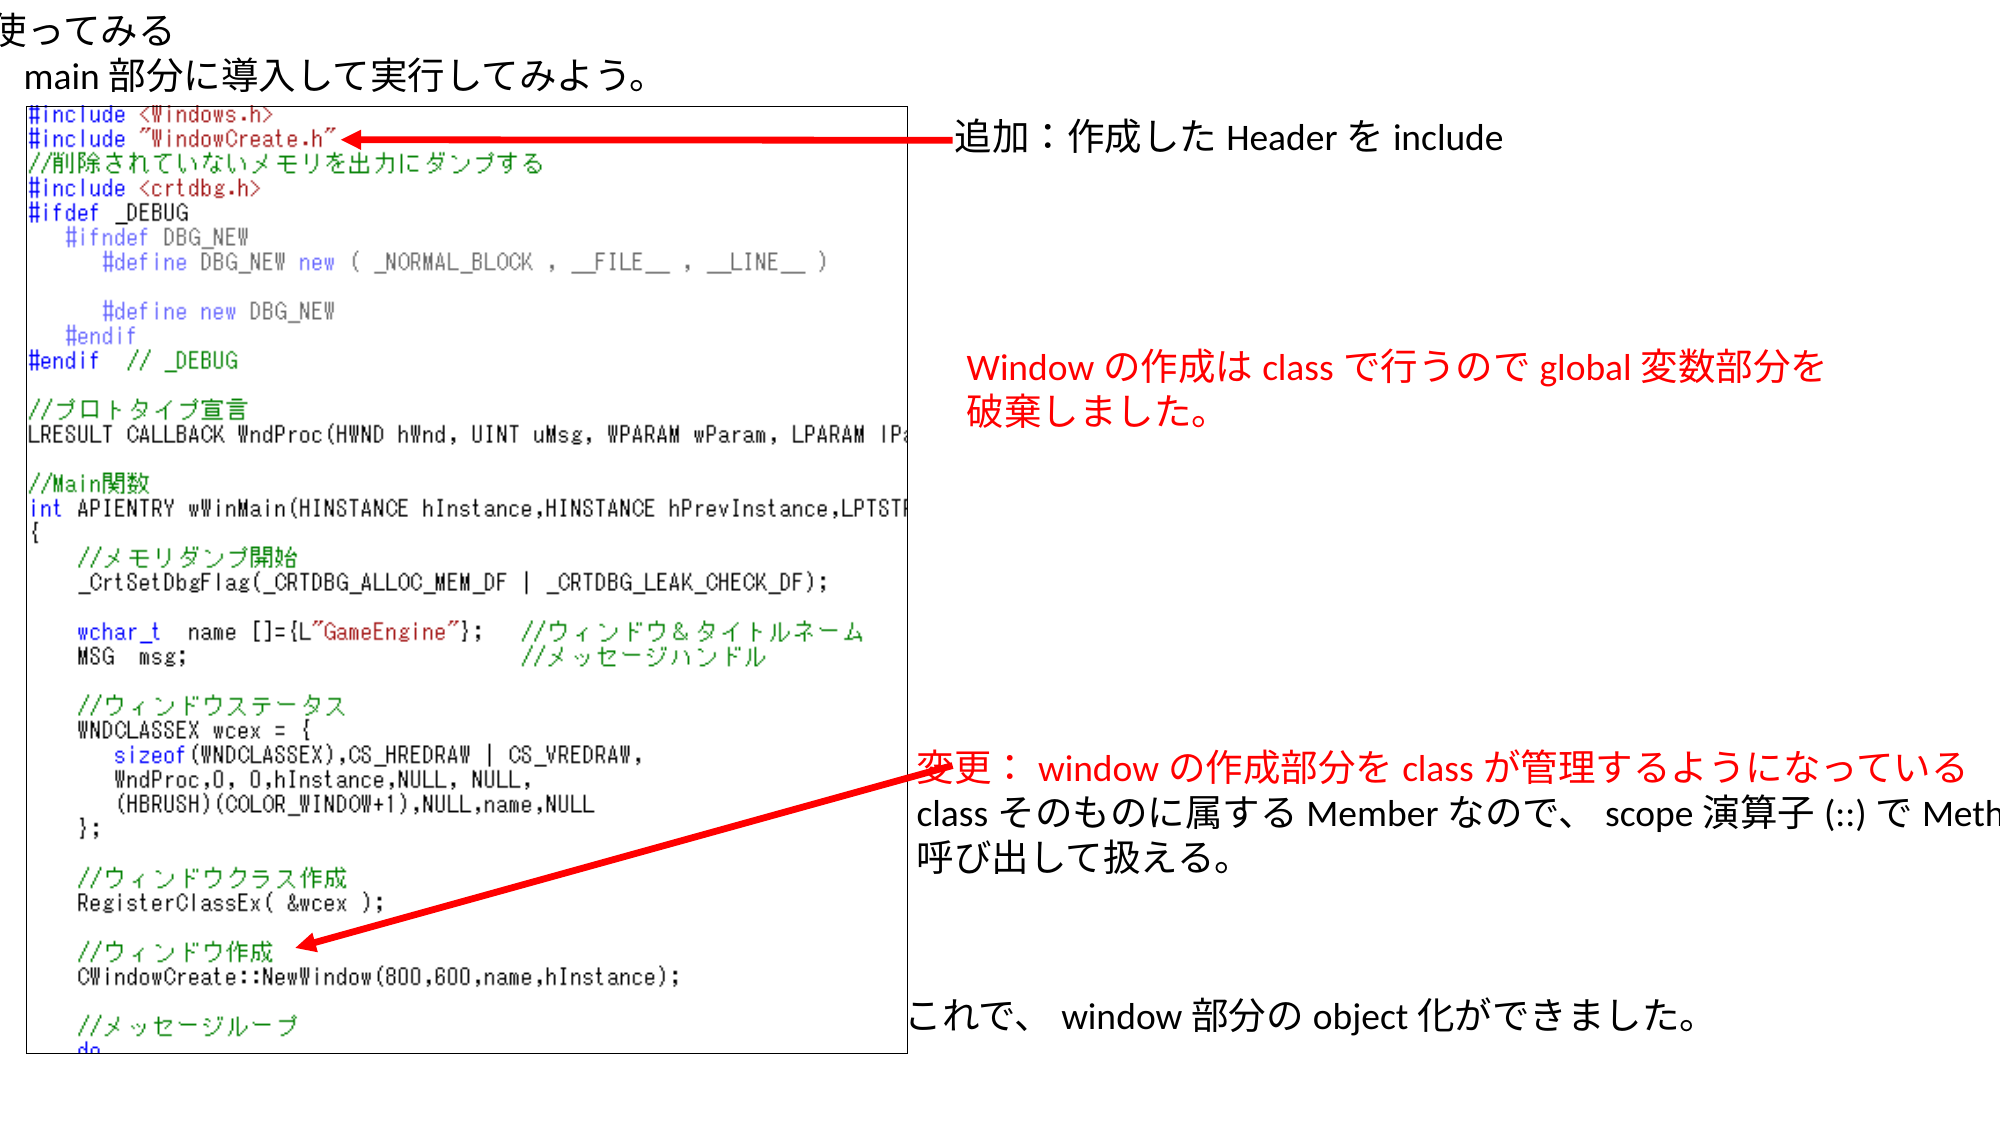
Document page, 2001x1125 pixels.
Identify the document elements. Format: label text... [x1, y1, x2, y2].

text_box 追加：作成したHeaderをinclude [939, 105, 1519, 166]
picture [26, 105, 908, 1054]
text_box 変更：windowの作成部分をclassが管理するようになっている classそのものに属するMemberなので、scope演算子(::)でMethod 呼び出して扱える。 [908, 736, 2000, 932]
text_box これで、window部分のobject化ができました。 [908, 984, 1733, 1044]
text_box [295, 765, 953, 948]
text_box Windowの作成はclassで行うのでglobal変数部分を 破棄しました。 [951, 335, 1843, 440]
text_box ・使ってみる main部分に導入して実行してみよう。 [0, 0, 682, 105]
